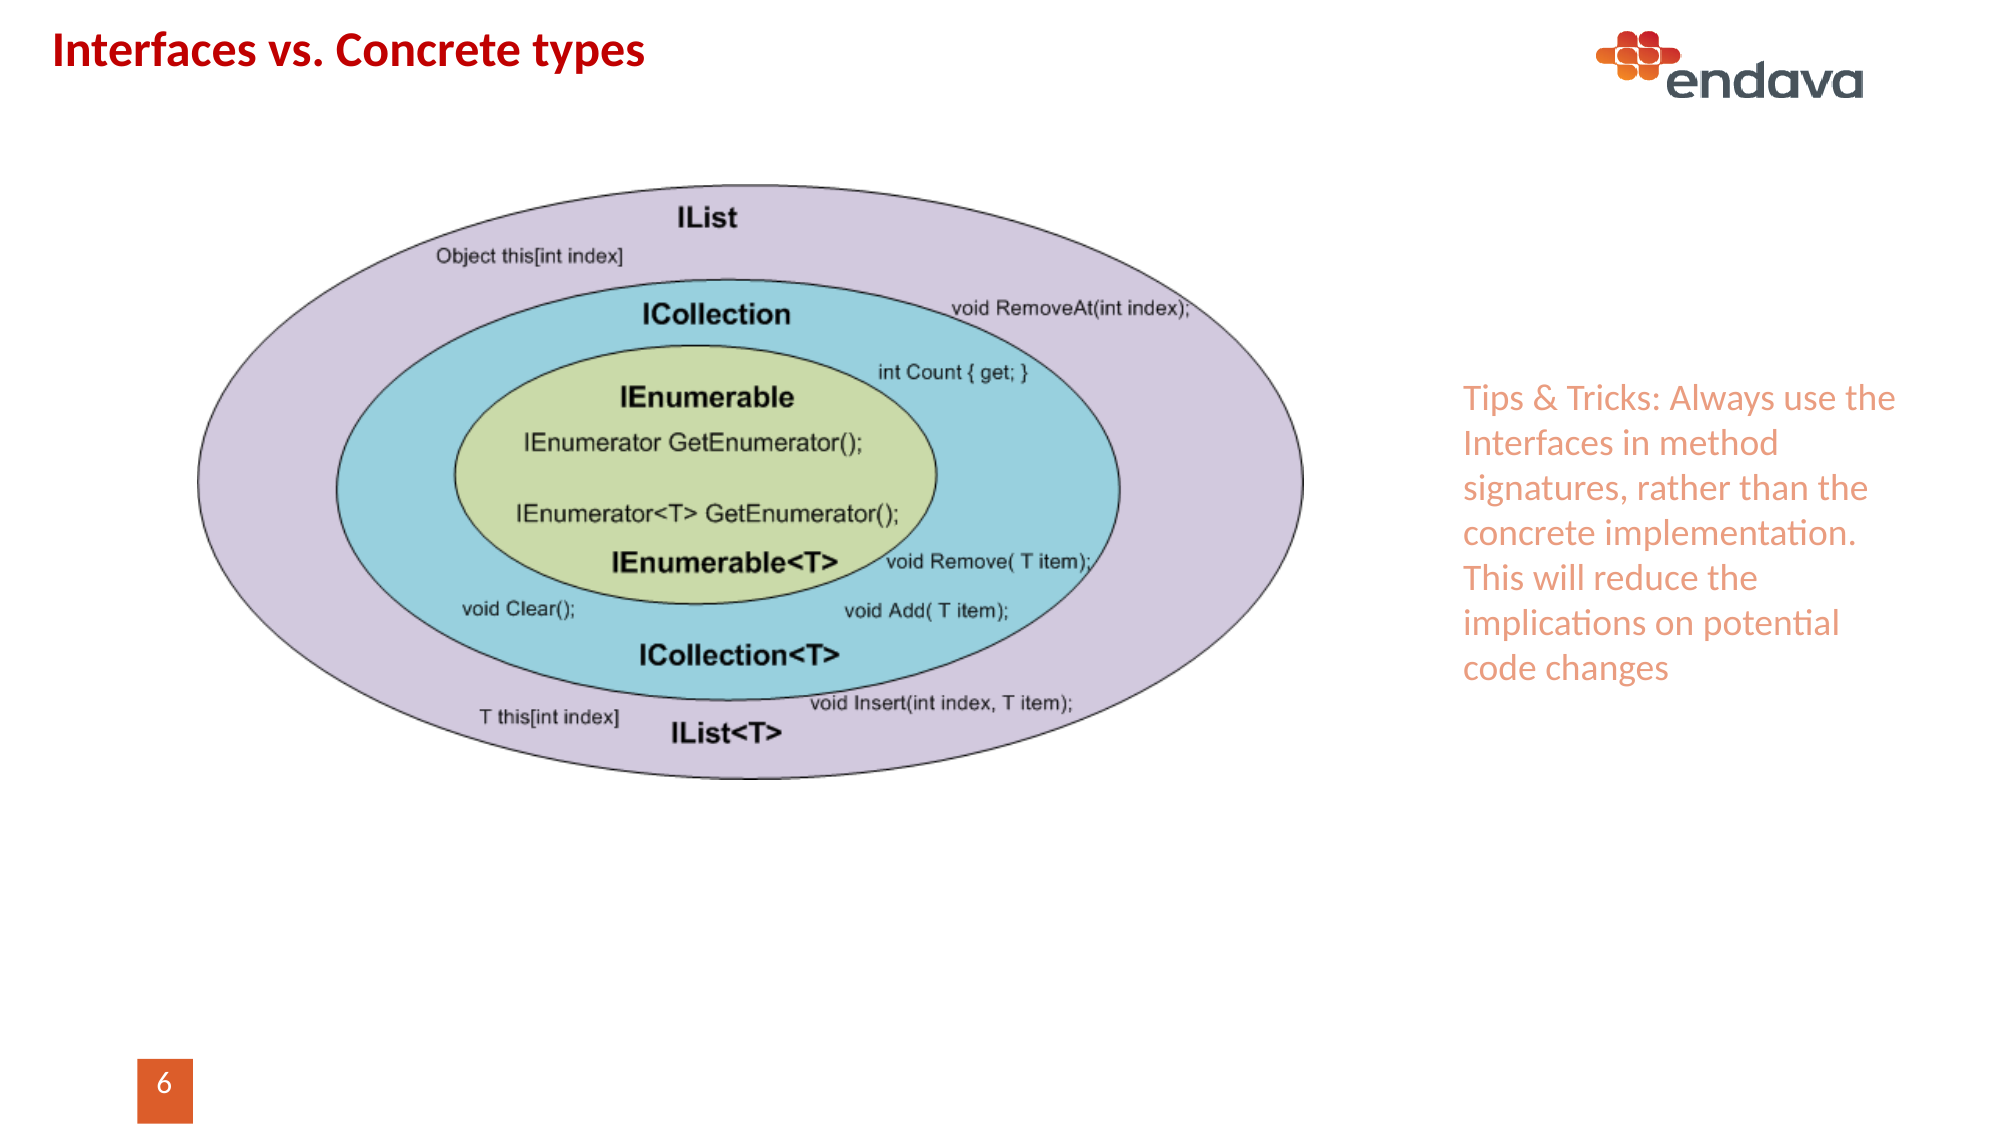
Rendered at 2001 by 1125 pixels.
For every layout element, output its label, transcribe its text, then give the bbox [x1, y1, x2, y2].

picture [1596, 31, 1863, 98]
text_box Tips & Tricks: Always use the Interfaces in method signatures, rather than the concrete implementation. This will reduce the implications on potential code changes [1448, 365, 1931, 696]
picture [196, 184, 1304, 780]
text_box [33, 108, 1801, 729]
title Interfaces vs. Concrete types [51, 15, 1449, 108]
